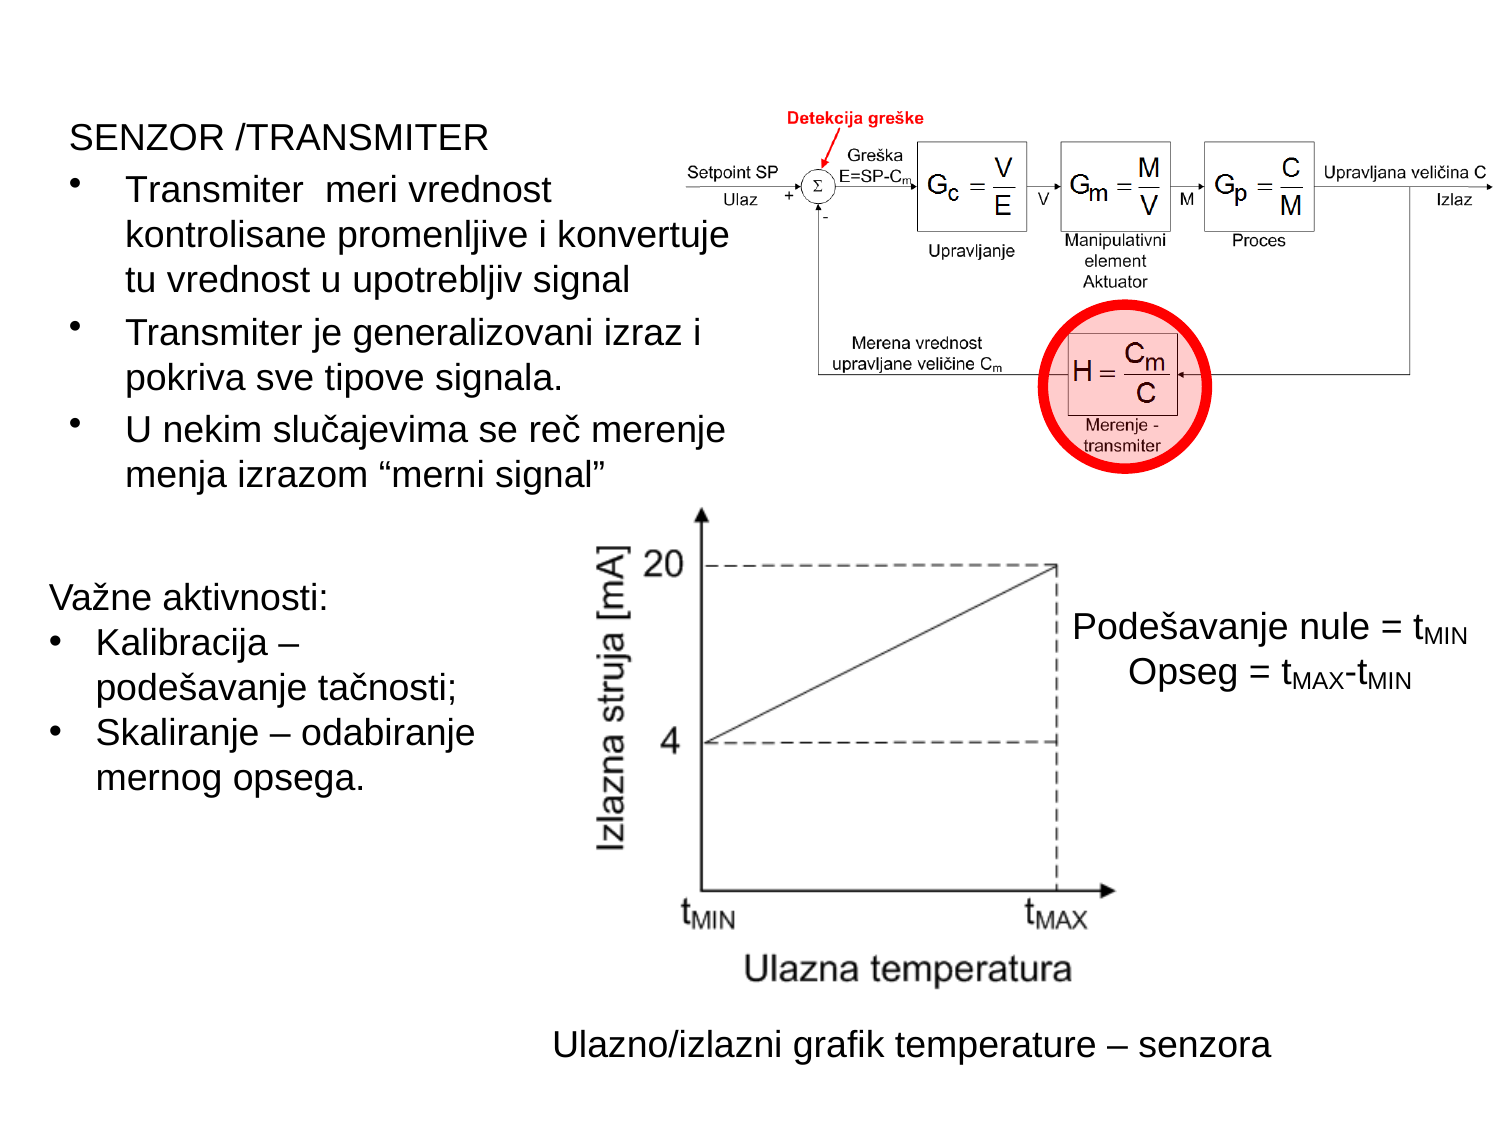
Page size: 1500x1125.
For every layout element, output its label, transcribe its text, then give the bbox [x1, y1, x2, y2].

list SENZOR /TRANSMITER Transmiter meri vrednost kontrolisane promenljive i konvertuje tu vrednost u upotrebljiv signal Transmiter je generalizovani izraz i pokriva sve tipove signala. U nekim slučajevima se reč merenje menja izrazom “merni signal” [53, 105, 750, 668]
text_box Ulazno/izlazni grafik temperature – senzora [537, 990, 1415, 1073]
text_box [1069, 597, 1471, 700]
text_box Važne aktivnosti: Kalibracija – podešavanje tačnosti; Skaliranje – odabiranje mernog opsega. [34, 565, 514, 806]
text_box [1094, 465, 1156, 471]
picture [584, 506, 1117, 994]
picture [685, 105, 1494, 458]
